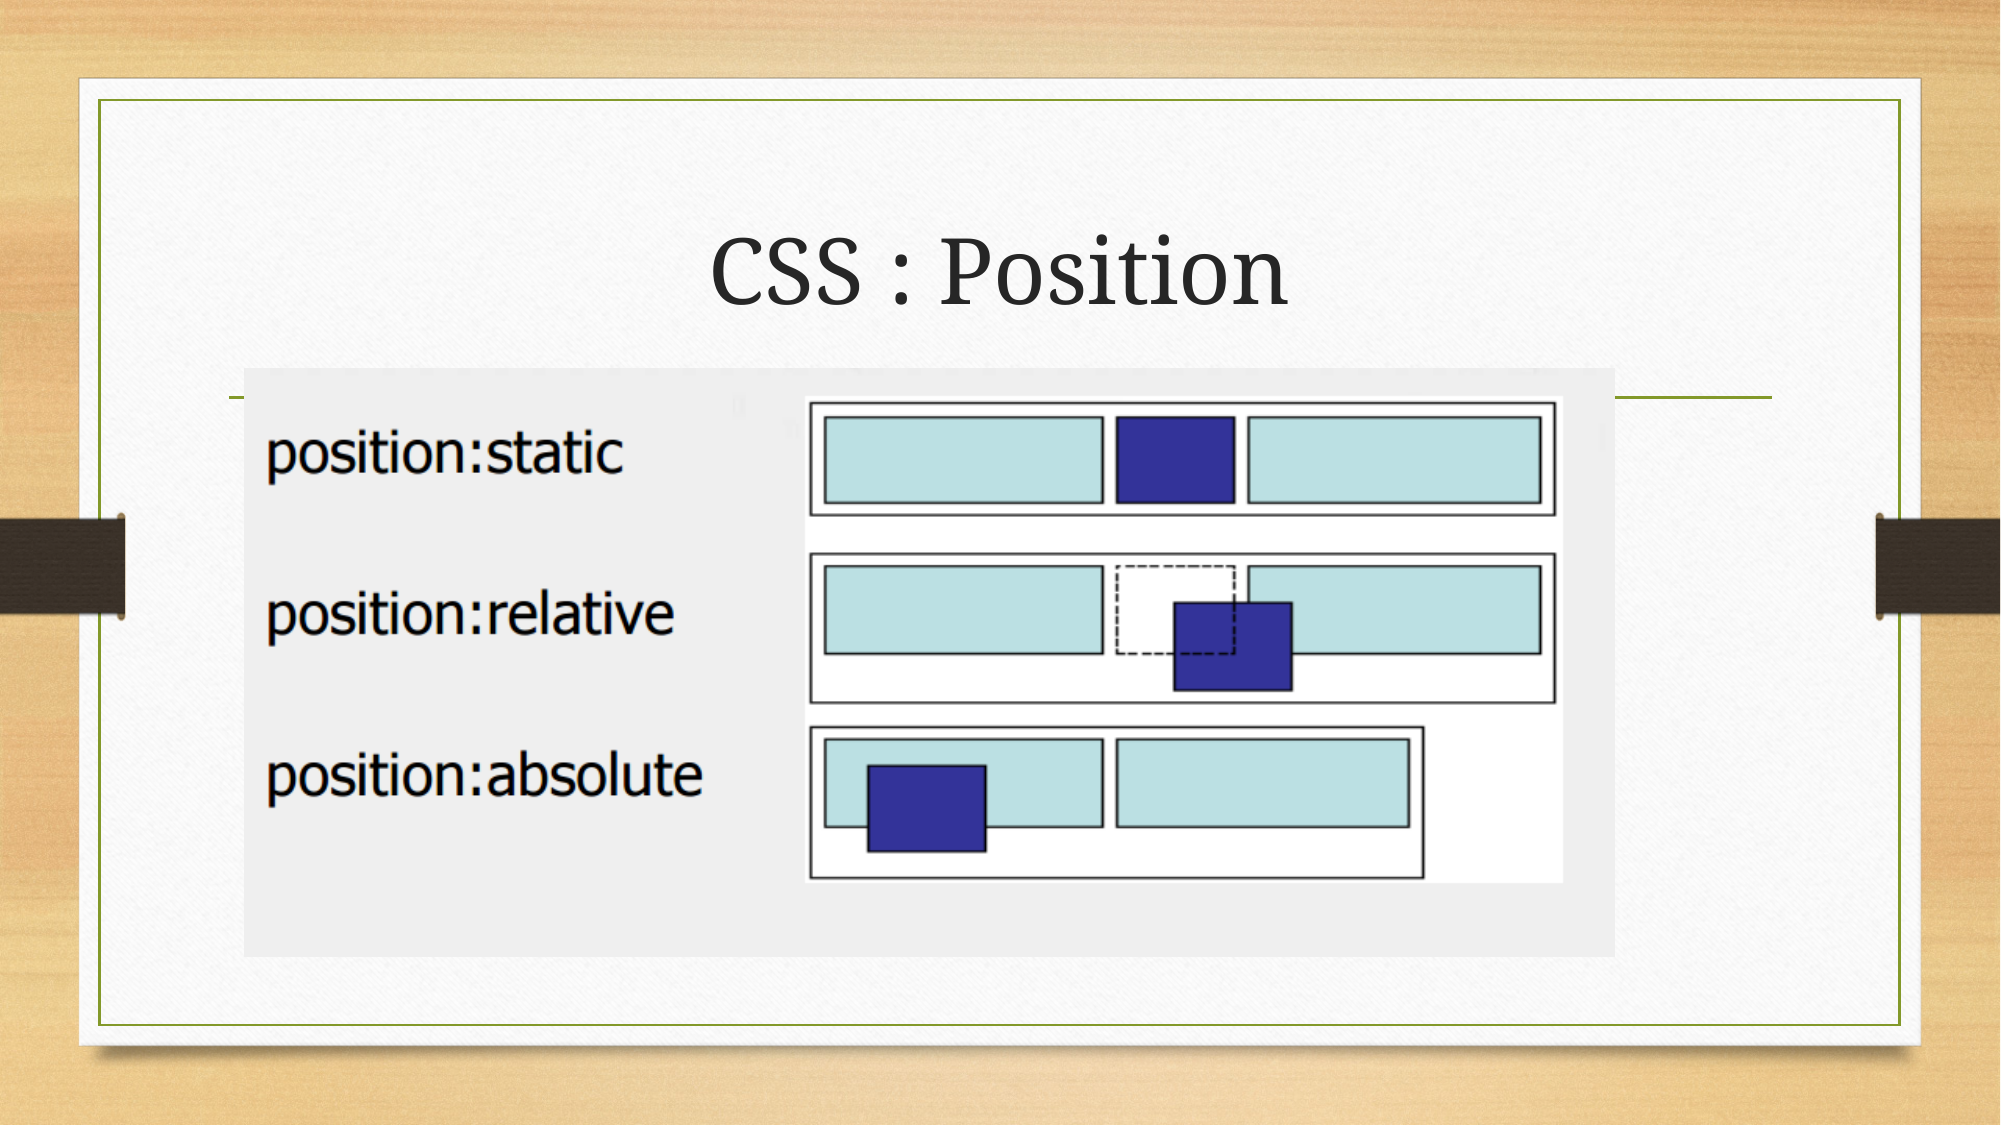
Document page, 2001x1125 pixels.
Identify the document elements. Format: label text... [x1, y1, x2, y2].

picture [0, 0, 2001, 1125]
title CSS : Position [212, 161, 1788, 375]
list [243, 368, 1615, 957]
